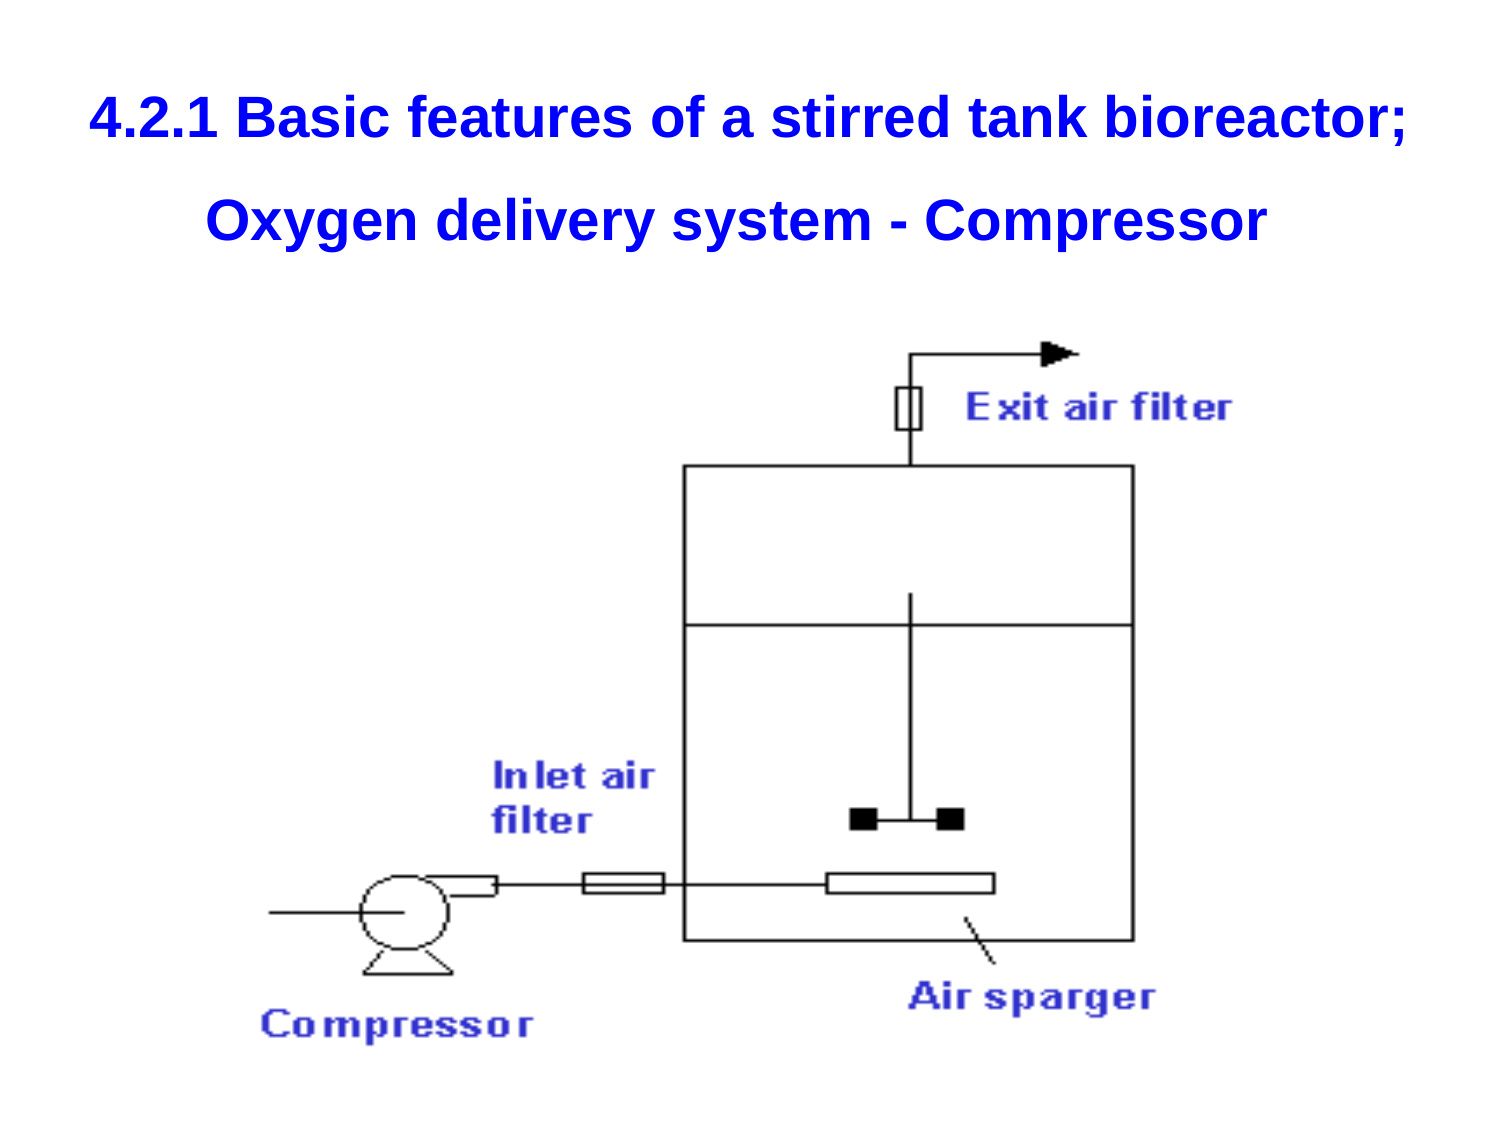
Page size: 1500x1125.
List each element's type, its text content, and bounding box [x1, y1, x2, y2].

title 4.2.1 Basic features of a stirred tank bioreactor; Oxygen delivery system - Compressor [0, 74, 1500, 263]
picture [224, 337, 1276, 1063]
